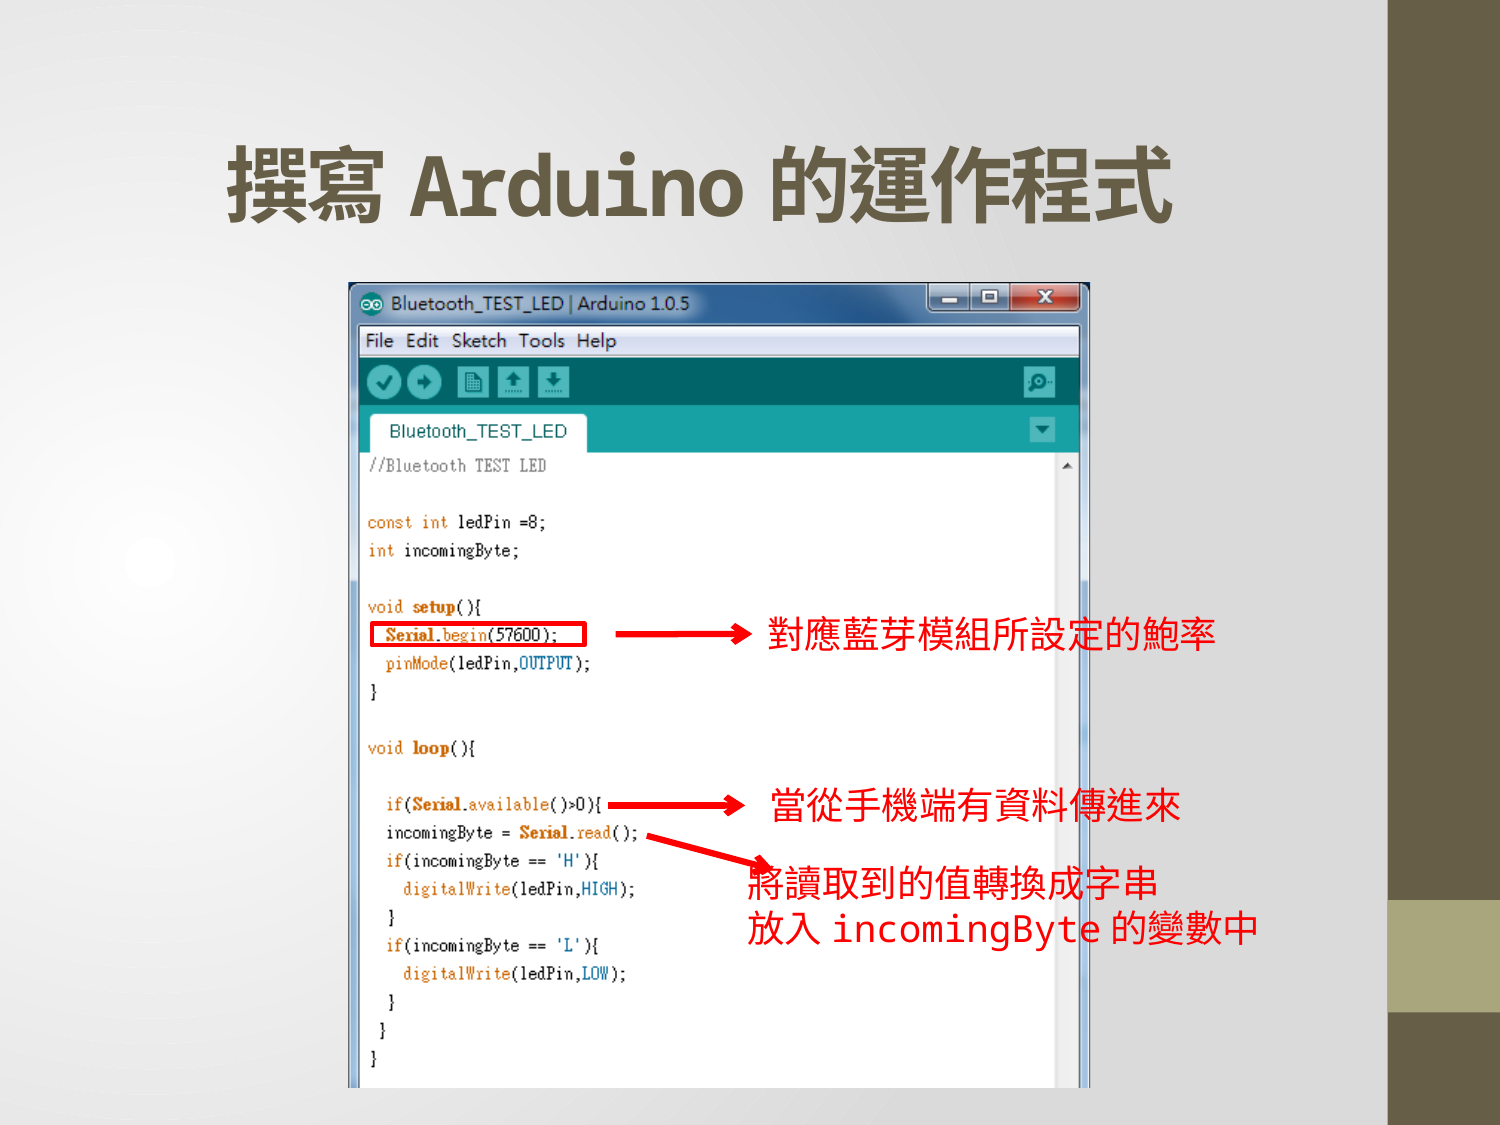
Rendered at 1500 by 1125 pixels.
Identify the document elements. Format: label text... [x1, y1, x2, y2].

text_box 當從手機端有資料傳進來 [1102, 775, 1197, 835]
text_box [646, 835, 775, 871]
text_box 將讀取到的值轉換成字串 放入incomingByte的變數中 [1102, 852, 1275, 958]
text_box 撰寫Arduino的運作程式 [75, 125, 1325, 268]
picture [347, 281, 1091, 1089]
text_box 對應藍芽模組所設定的鮑率 [1102, 604, 1233, 664]
